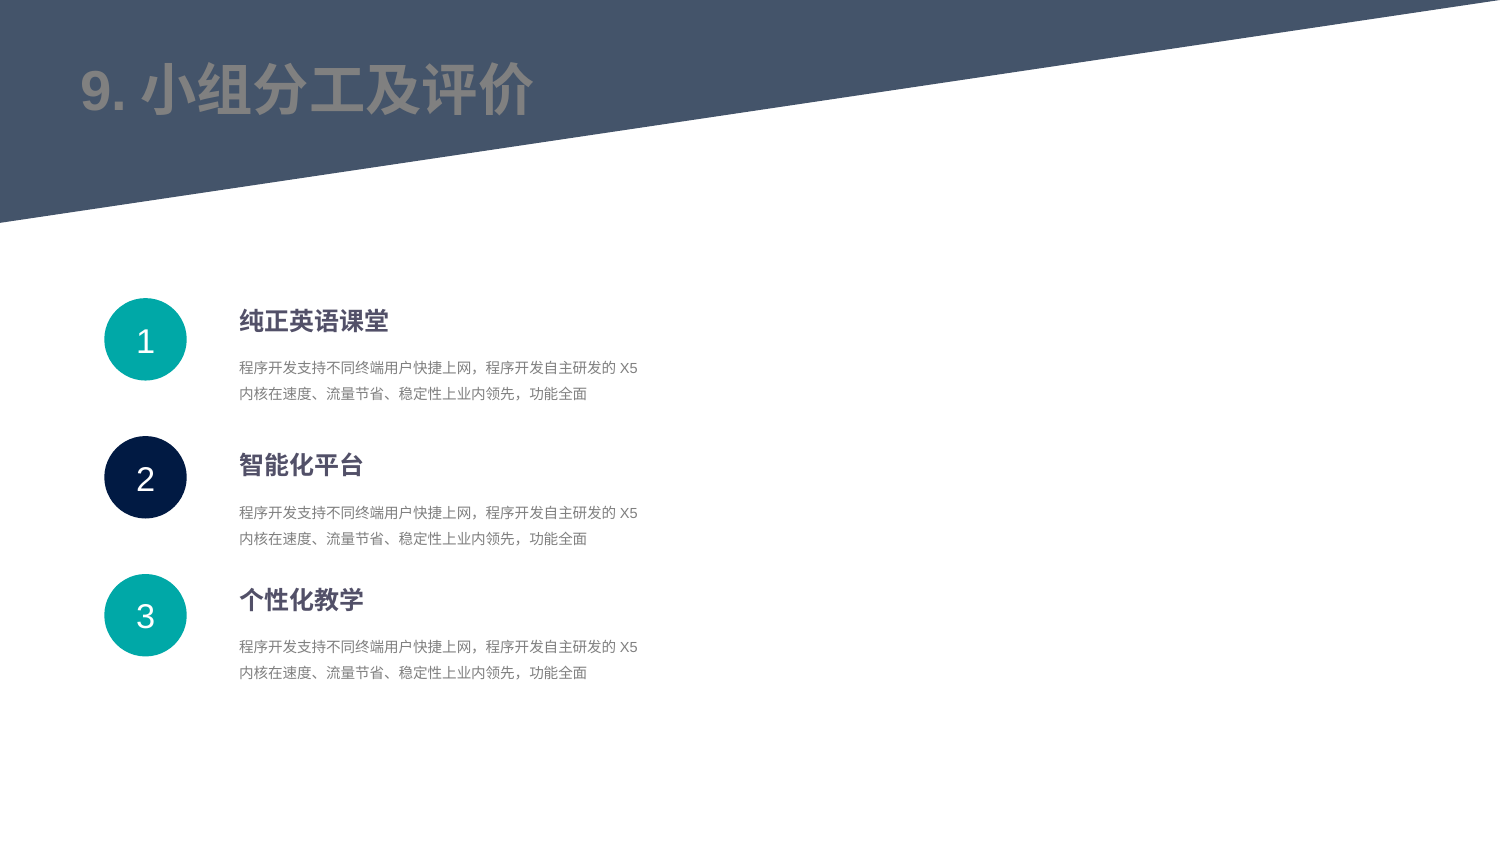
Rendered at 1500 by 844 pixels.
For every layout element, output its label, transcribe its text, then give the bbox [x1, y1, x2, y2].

text_box 9.小组分工及评价 [6, 46, 608, 130]
text_box 1 [103, 297, 188, 382]
text_box 智能化平台 [224, 442, 458, 487]
text_box 程序开发支持不同终端用户快捷上网，程序开发自主研发的X5内核在速度、流量节省、稳定性上业内领先，功能全面 [224, 343, 665, 411]
text_box 纯正英语课堂 [224, 298, 458, 343]
text_box 程序开发支持不同终端用户快捷上网，程序开发自主研发的X5内核在速度、流量节省、稳定性上业内领先，功能全面 [224, 487, 665, 555]
text_box 程序开发支持不同终端用户快捷上网，程序开发自主研发的X5内核在速度、流量节省、稳定性上业内领先，功能全面 [224, 621, 665, 689]
text_box 个性化教学 [224, 576, 458, 621]
text_box 3 [103, 573, 188, 657]
text_box 2 [103, 435, 188, 520]
text_box [0, 0, 1500, 223]
